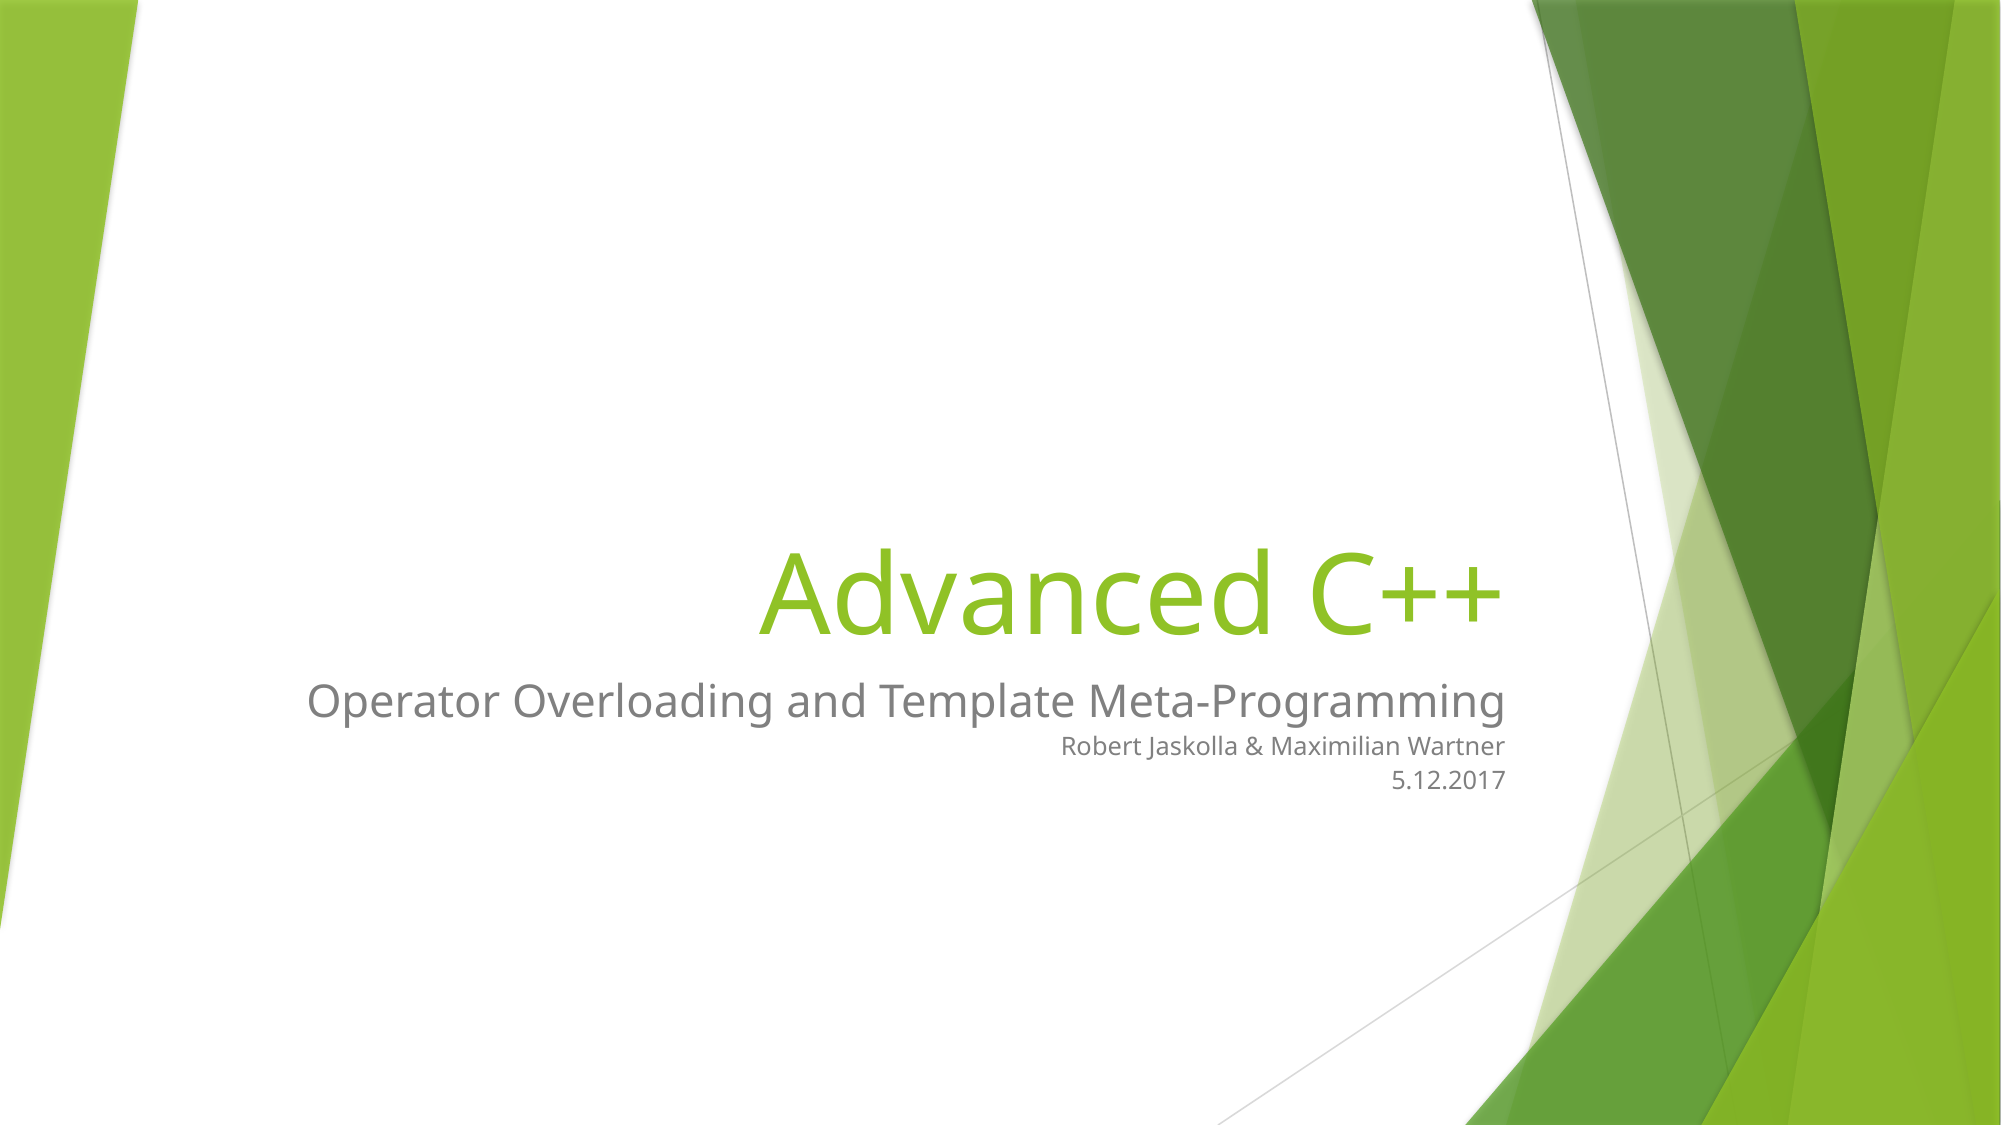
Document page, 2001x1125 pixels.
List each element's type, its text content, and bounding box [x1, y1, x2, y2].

title Advanced C++ [247, 394, 1522, 664]
subtitle Operator Overloading and Template Meta-Programming Robert Jaskolla & Maximilian Wartner 5.12.2017 [247, 664, 1522, 845]
